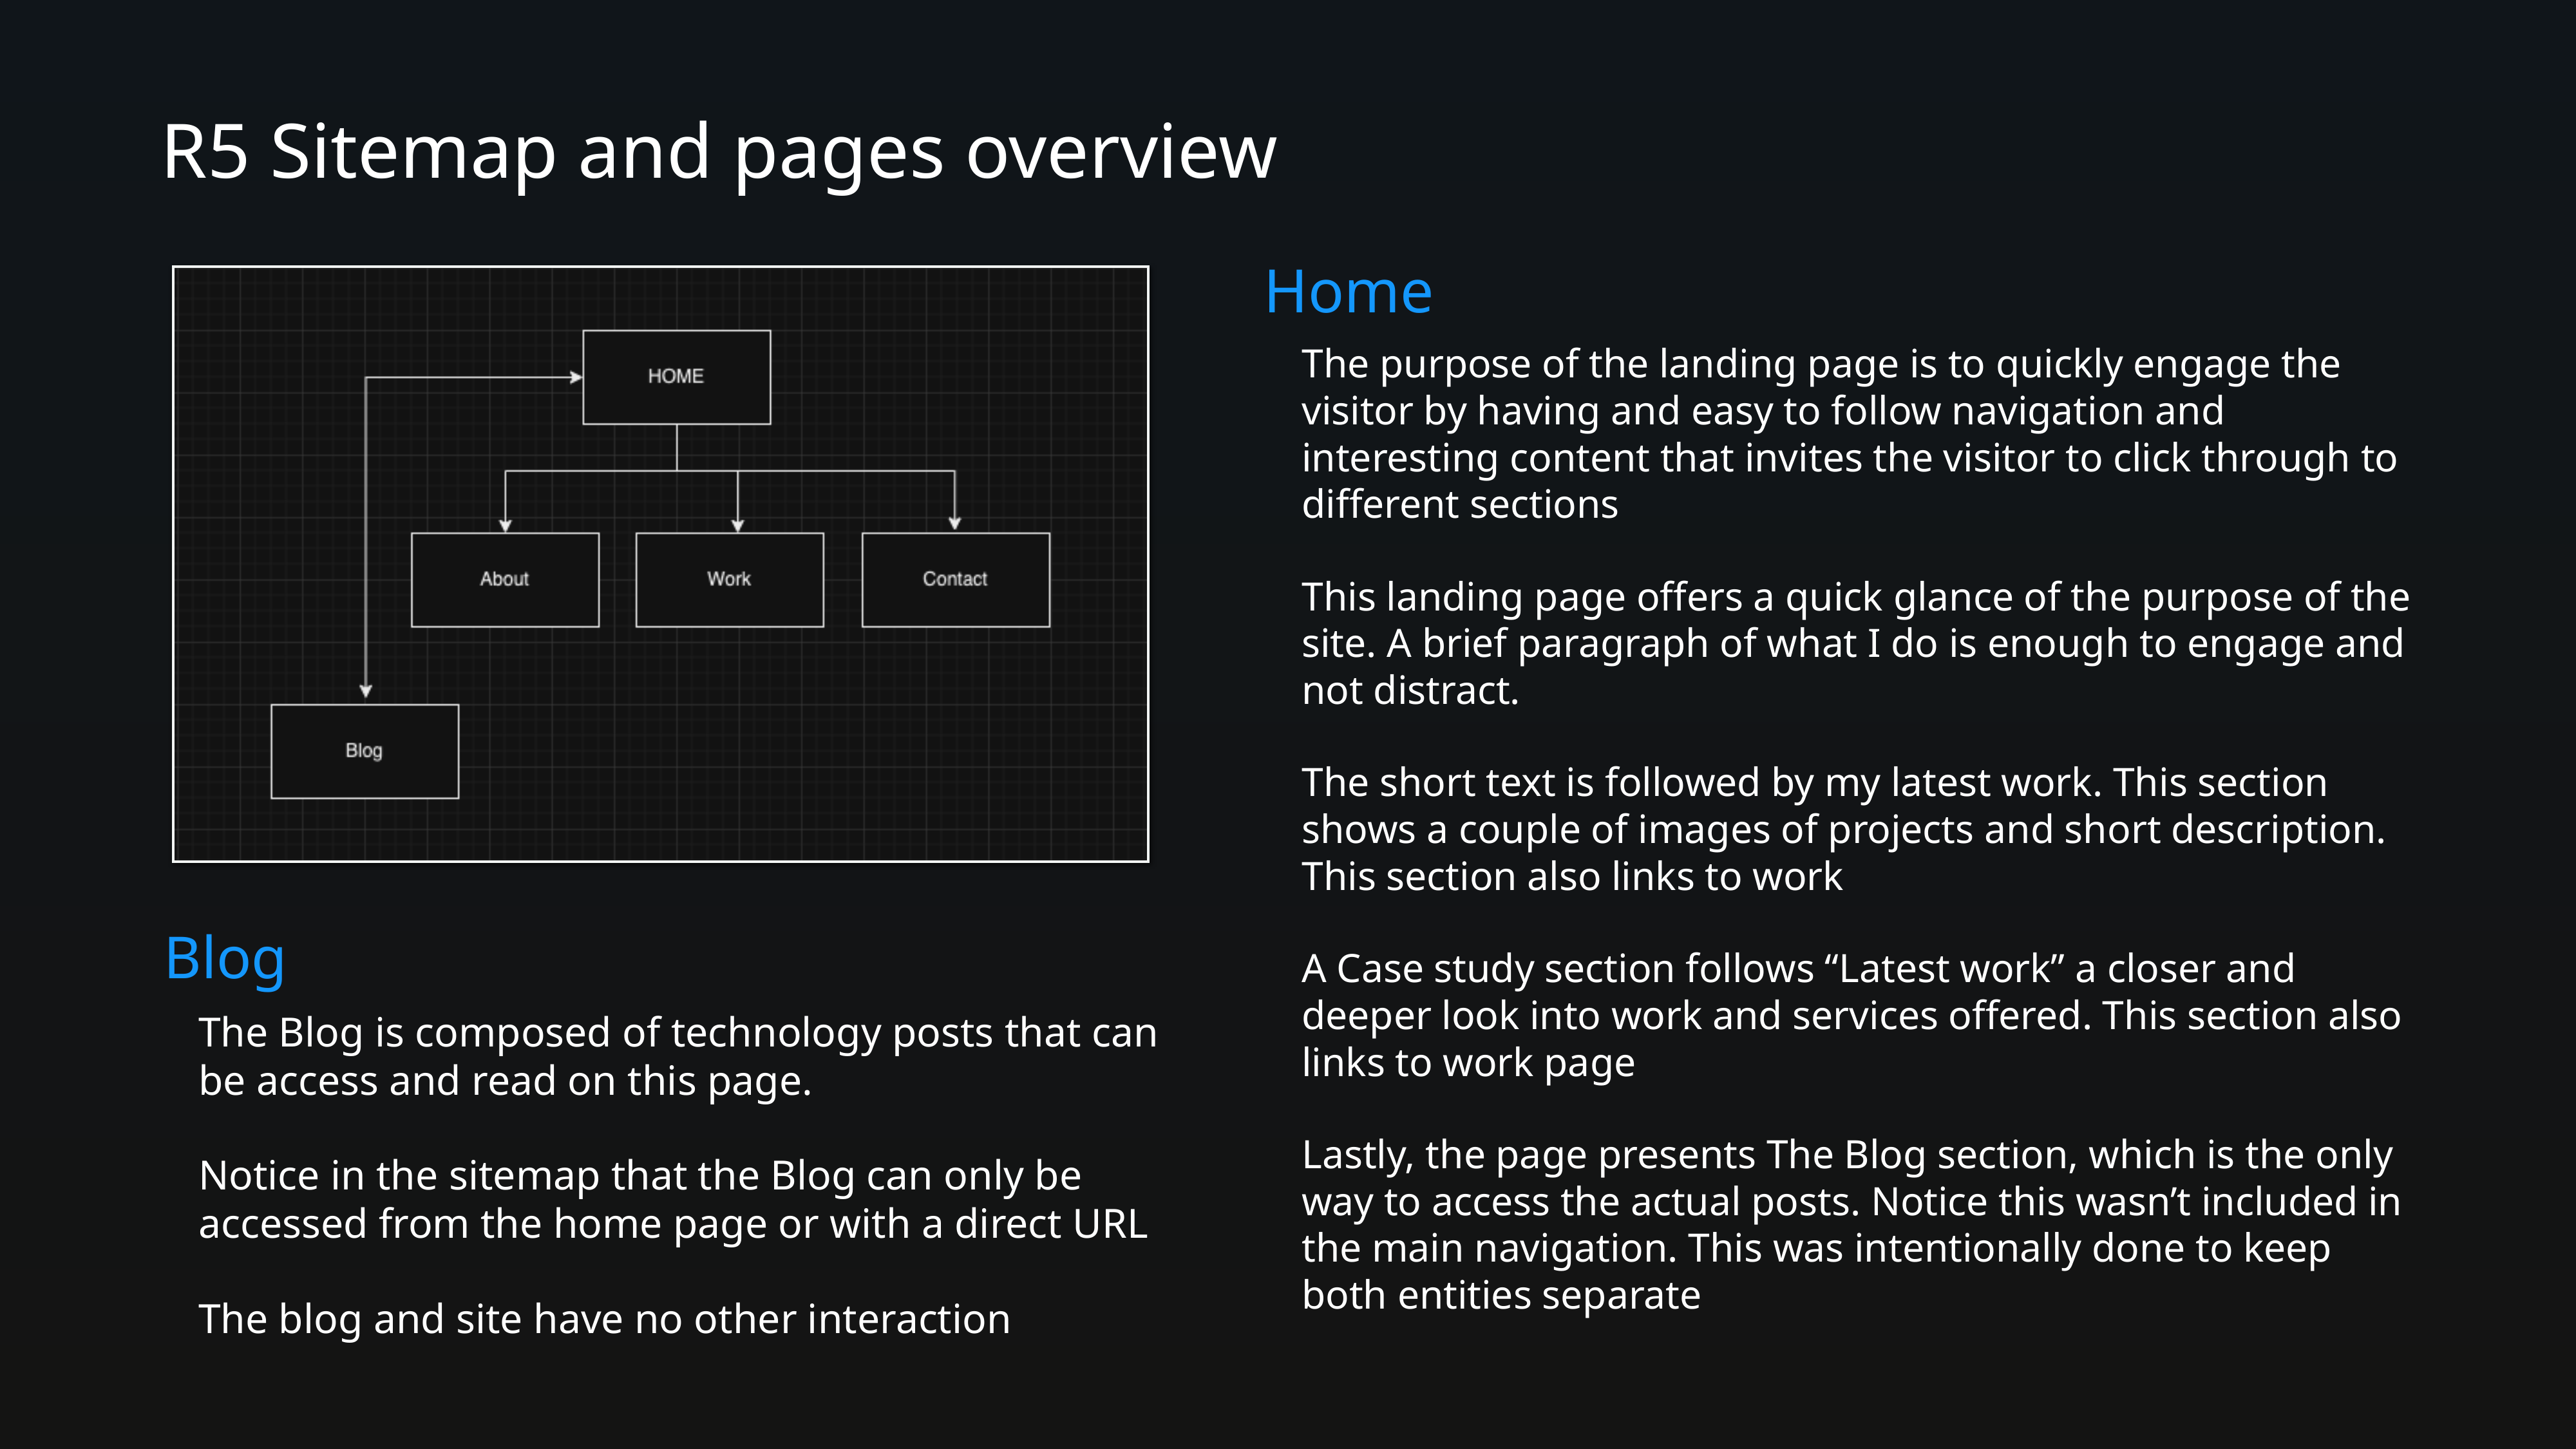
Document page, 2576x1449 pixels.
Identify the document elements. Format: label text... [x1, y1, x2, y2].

text_box The Blog is composed of technology posts that can be access and read on this page. Notice in the sitemap that the Blog can only be accessed from the home page or with a direct URL The blog and site have no other interaction [193, 1001, 1179, 1428]
title R5 Sitemap and pages overview [155, 90, 1976, 199]
picture [174, 268, 1148, 861]
subtitle Home [1258, 247, 2393, 328]
text_box Blog [158, 915, 1157, 996]
text_box The purpose of the landing page is to quickly engage the visitor by having and easy to follow navigation and interesting content that invites the visitor to click through to different sections This landing page offers a quick glance of the purpose of the site. A brief paragraph of what I do is enough to engage and not distract. The short text is followed by my latest work. This section shows a couple of images of projects and short description. This section also links to work A Case study section follows “Latest work” a closer and deeper look into work and services offered. This section also links to work page Lastly, the page presents The Blog section, which is the only way to access the actual posts. Notice this wasn’t included in the main navigation. This was intentionally done to keep both entities separate [1296, 333, 2431, 1330]
